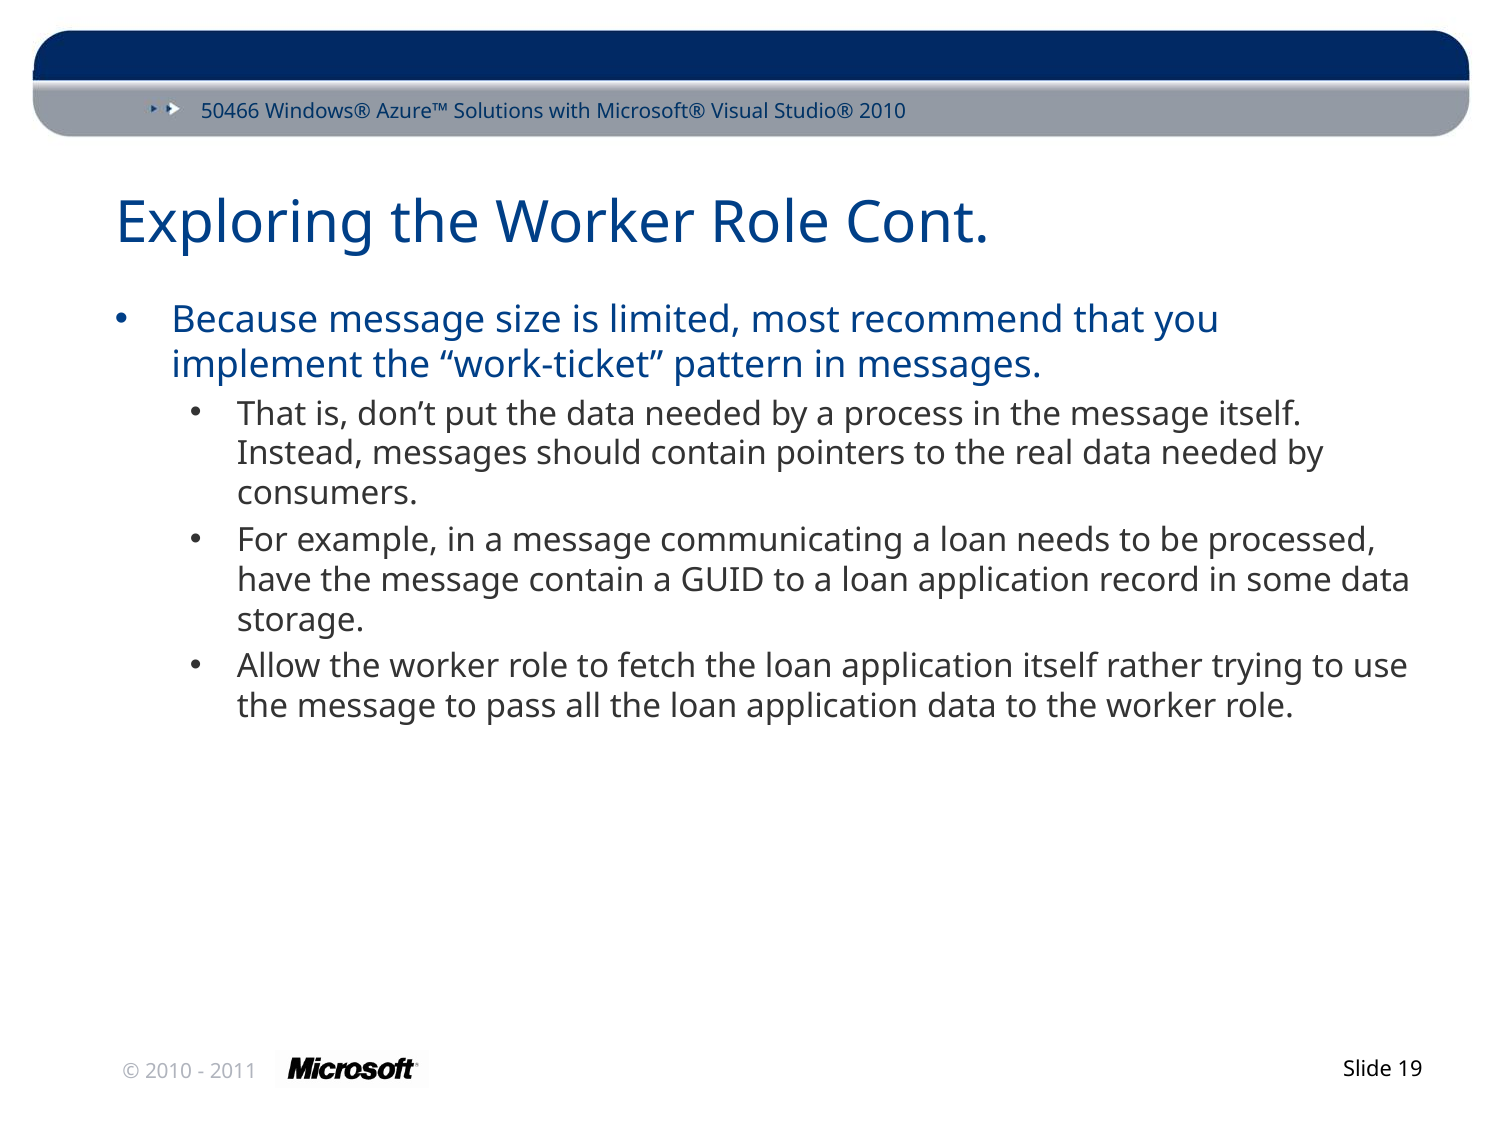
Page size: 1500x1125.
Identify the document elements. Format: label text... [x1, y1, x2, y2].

picture [0, 1, 1500, 159]
title Exploring the Worker Role Cont. [100, 143, 1433, 262]
list Because message size is limited, most recommend that you implement the “work-ticket” pattern in messages. That is, don’t put the data needed by a process in the message itself. Instead, messages should contain pointers to the real data needed by consumers. For example, in a message communicating a loan needs to be processed, have the message contain a GUID to a loan application record in some data storage. Allow the worker role to fetch the loan application itself rather trying to use the message to pass all the loan application data to the worker role. [99, 287, 1433, 1025]
picture [275, 1050, 429, 1088]
